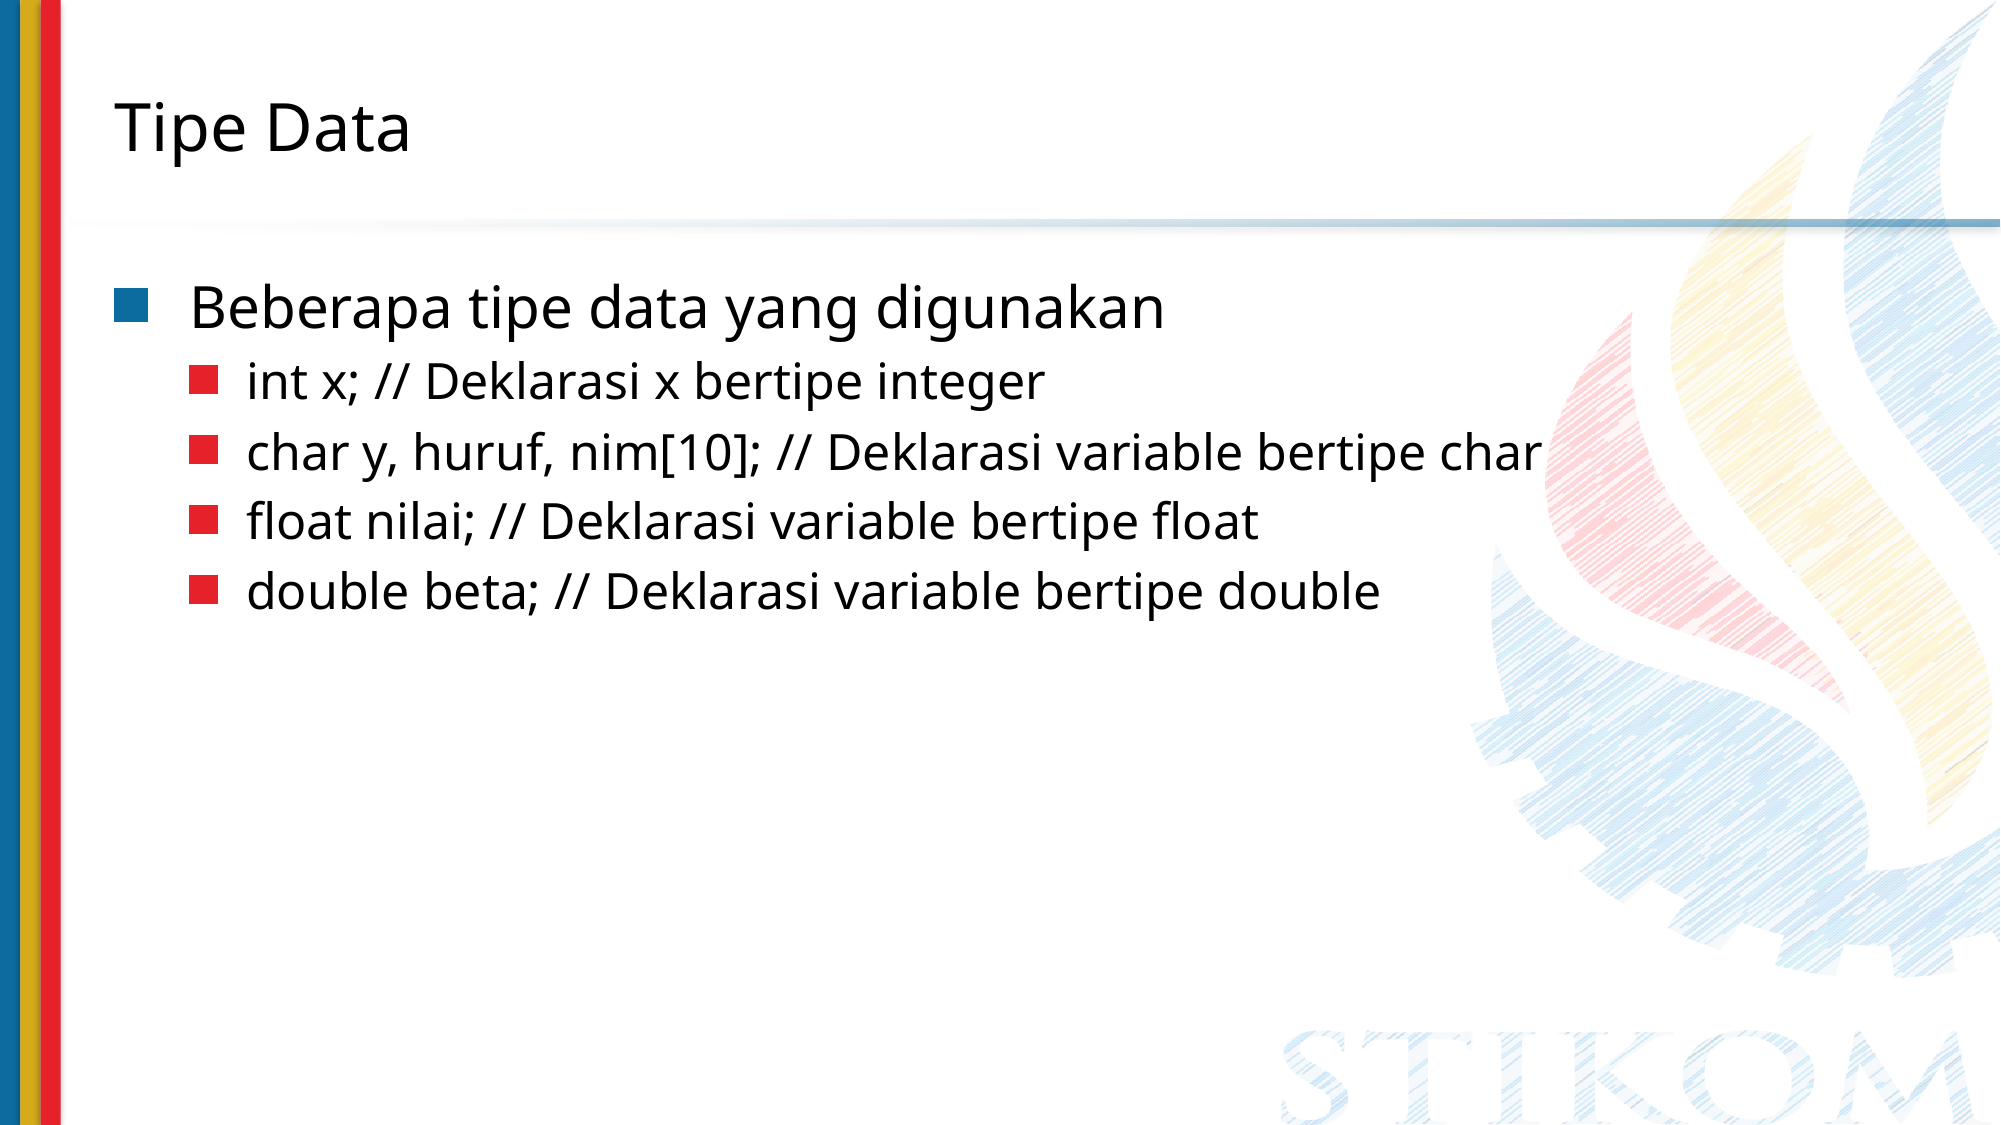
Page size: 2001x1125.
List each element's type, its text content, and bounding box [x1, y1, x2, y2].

list Beberapa tipe data yang digunakan int x; // Deklarasi x bertipe integer char y, huruf, nim[10]; // Deklarasi variable bertipe char float nilai; // Deklarasi variable bertipe float double beta; // Deklarasi variable bertipe double [99, 262, 1900, 1048]
picture [114, 288, 148, 322]
picture [189, 435, 218, 464]
picture [189, 505, 218, 534]
title Tipe Data [99, 30, 1900, 219]
picture [189, 365, 218, 394]
picture [189, 575, 218, 604]
